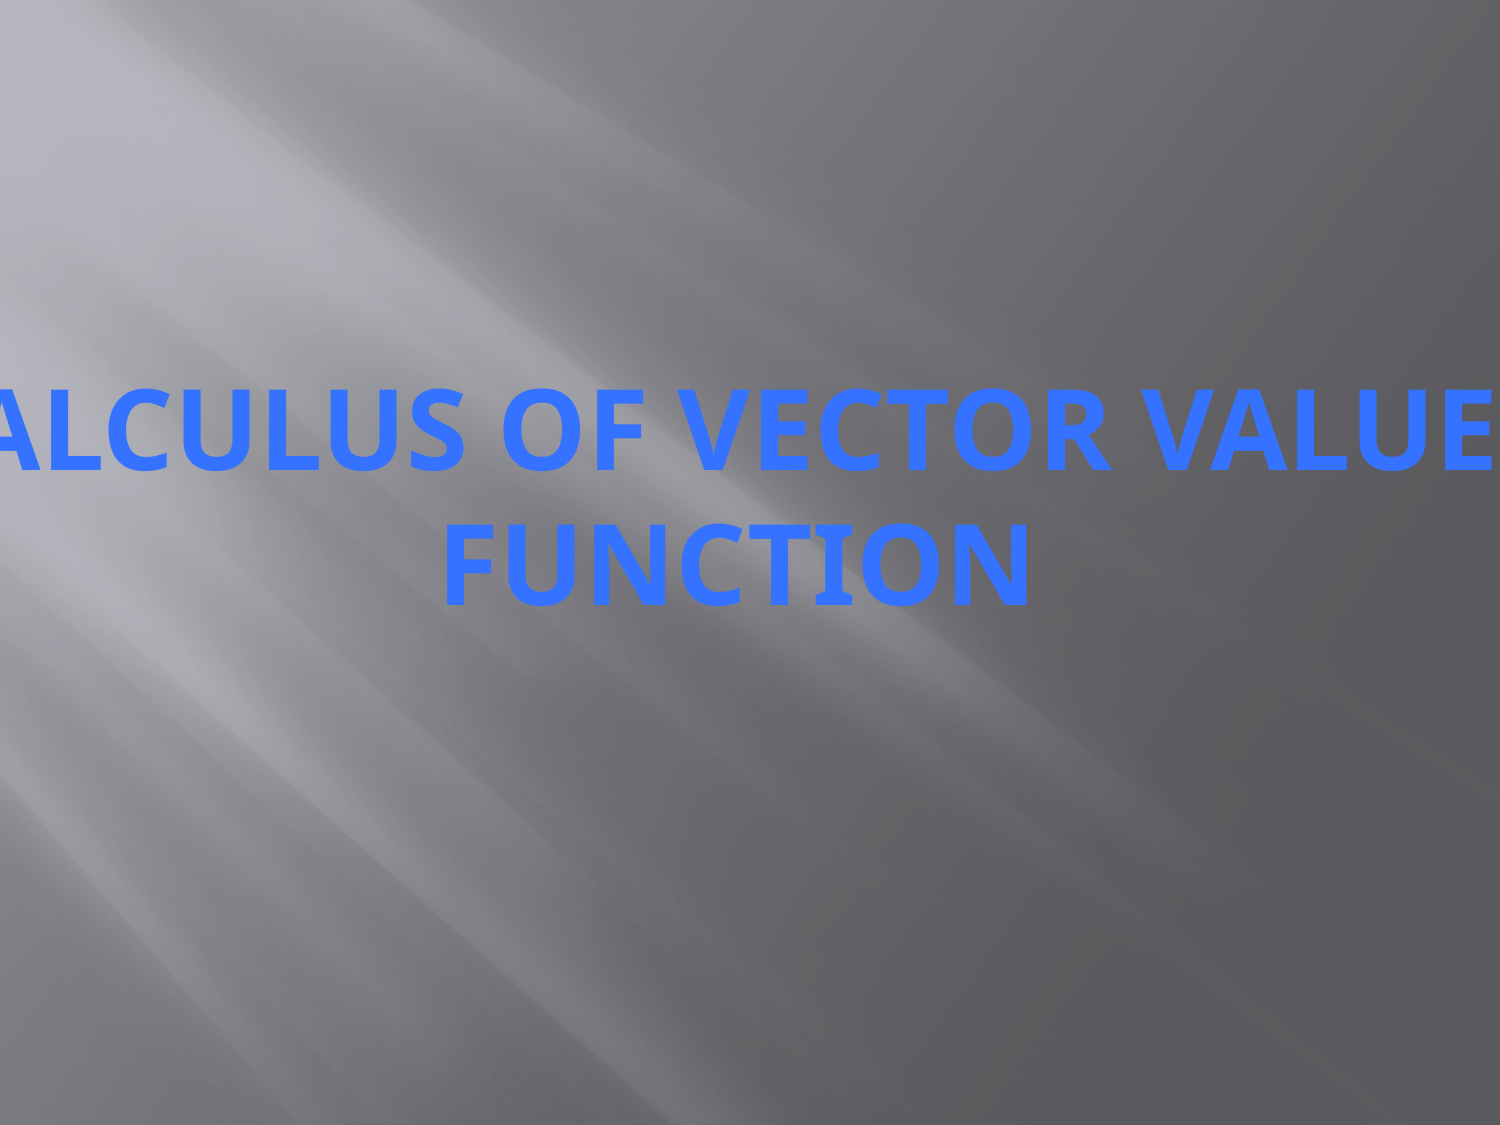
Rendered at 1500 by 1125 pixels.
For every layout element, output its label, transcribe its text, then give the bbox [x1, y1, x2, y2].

text_box cALCULUs of vector valued function [0, 349, 1500, 635]
